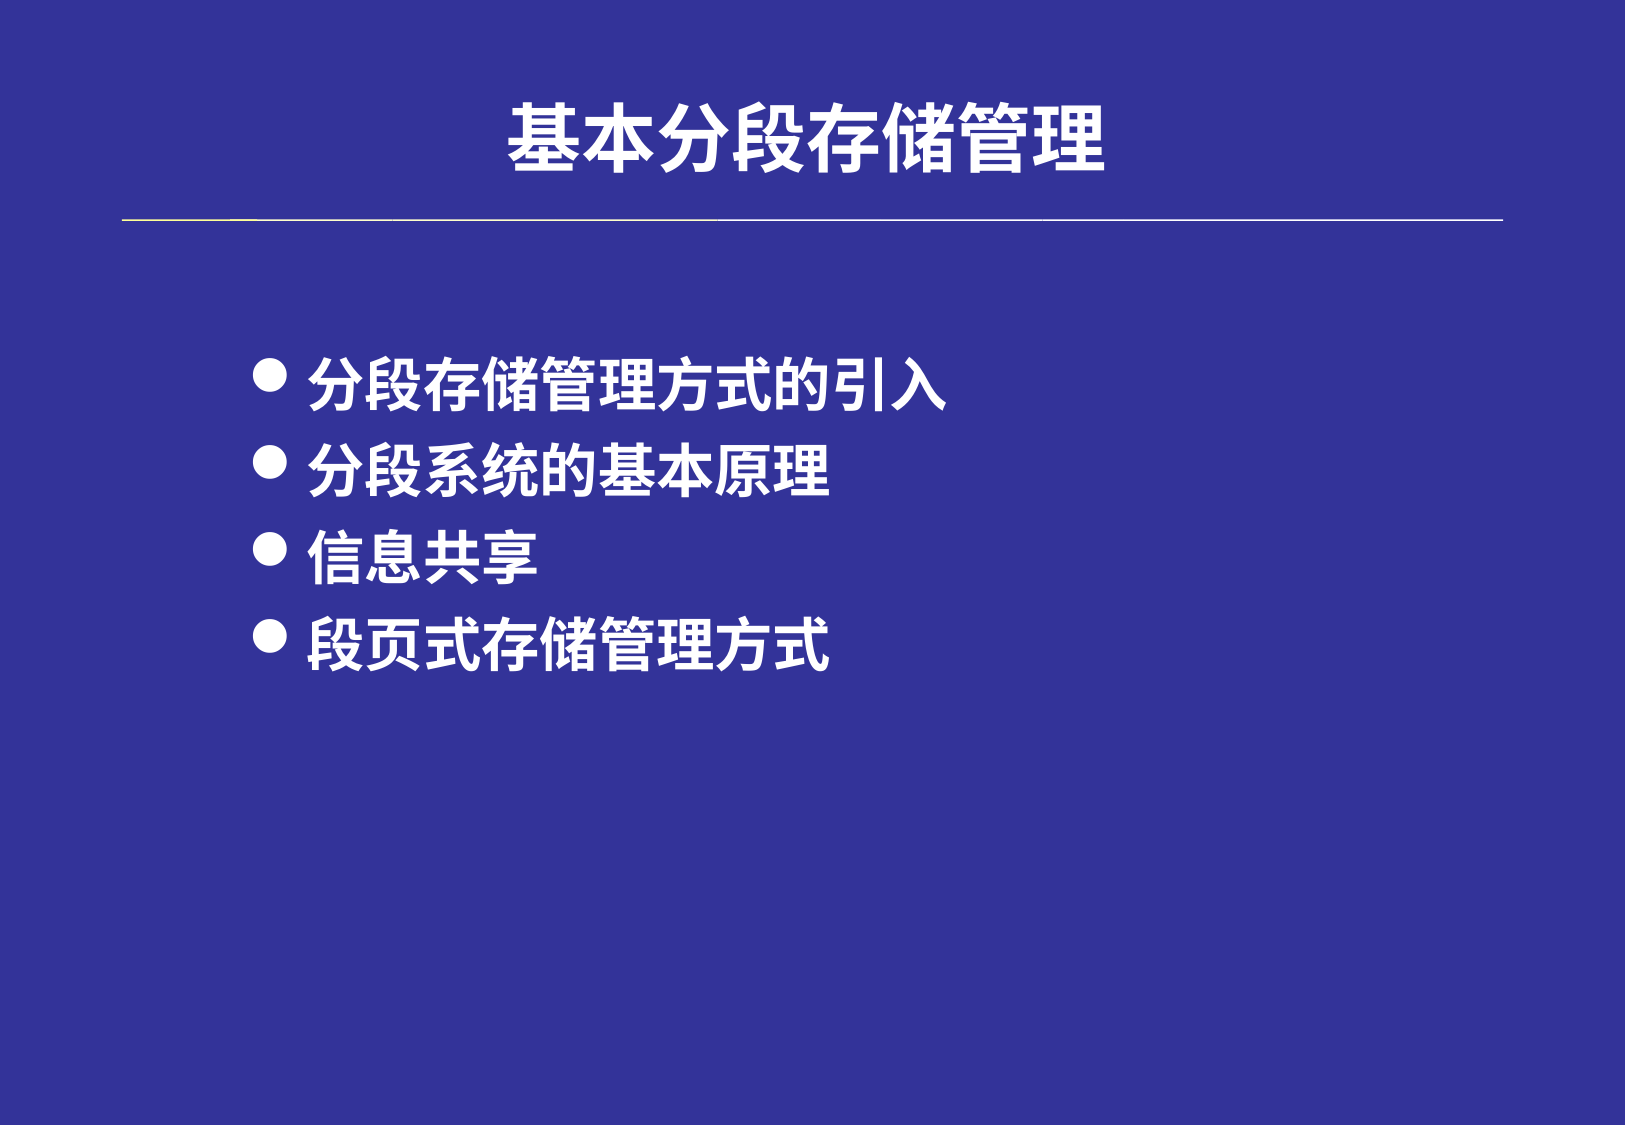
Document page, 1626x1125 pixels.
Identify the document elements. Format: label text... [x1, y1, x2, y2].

title 基本分段存储管理 [115, 42, 1497, 231]
list 分段存储管理方式的引入 分段系统的基本原理 信息共享 段页式存储管理方式 [233, 326, 1226, 905]
